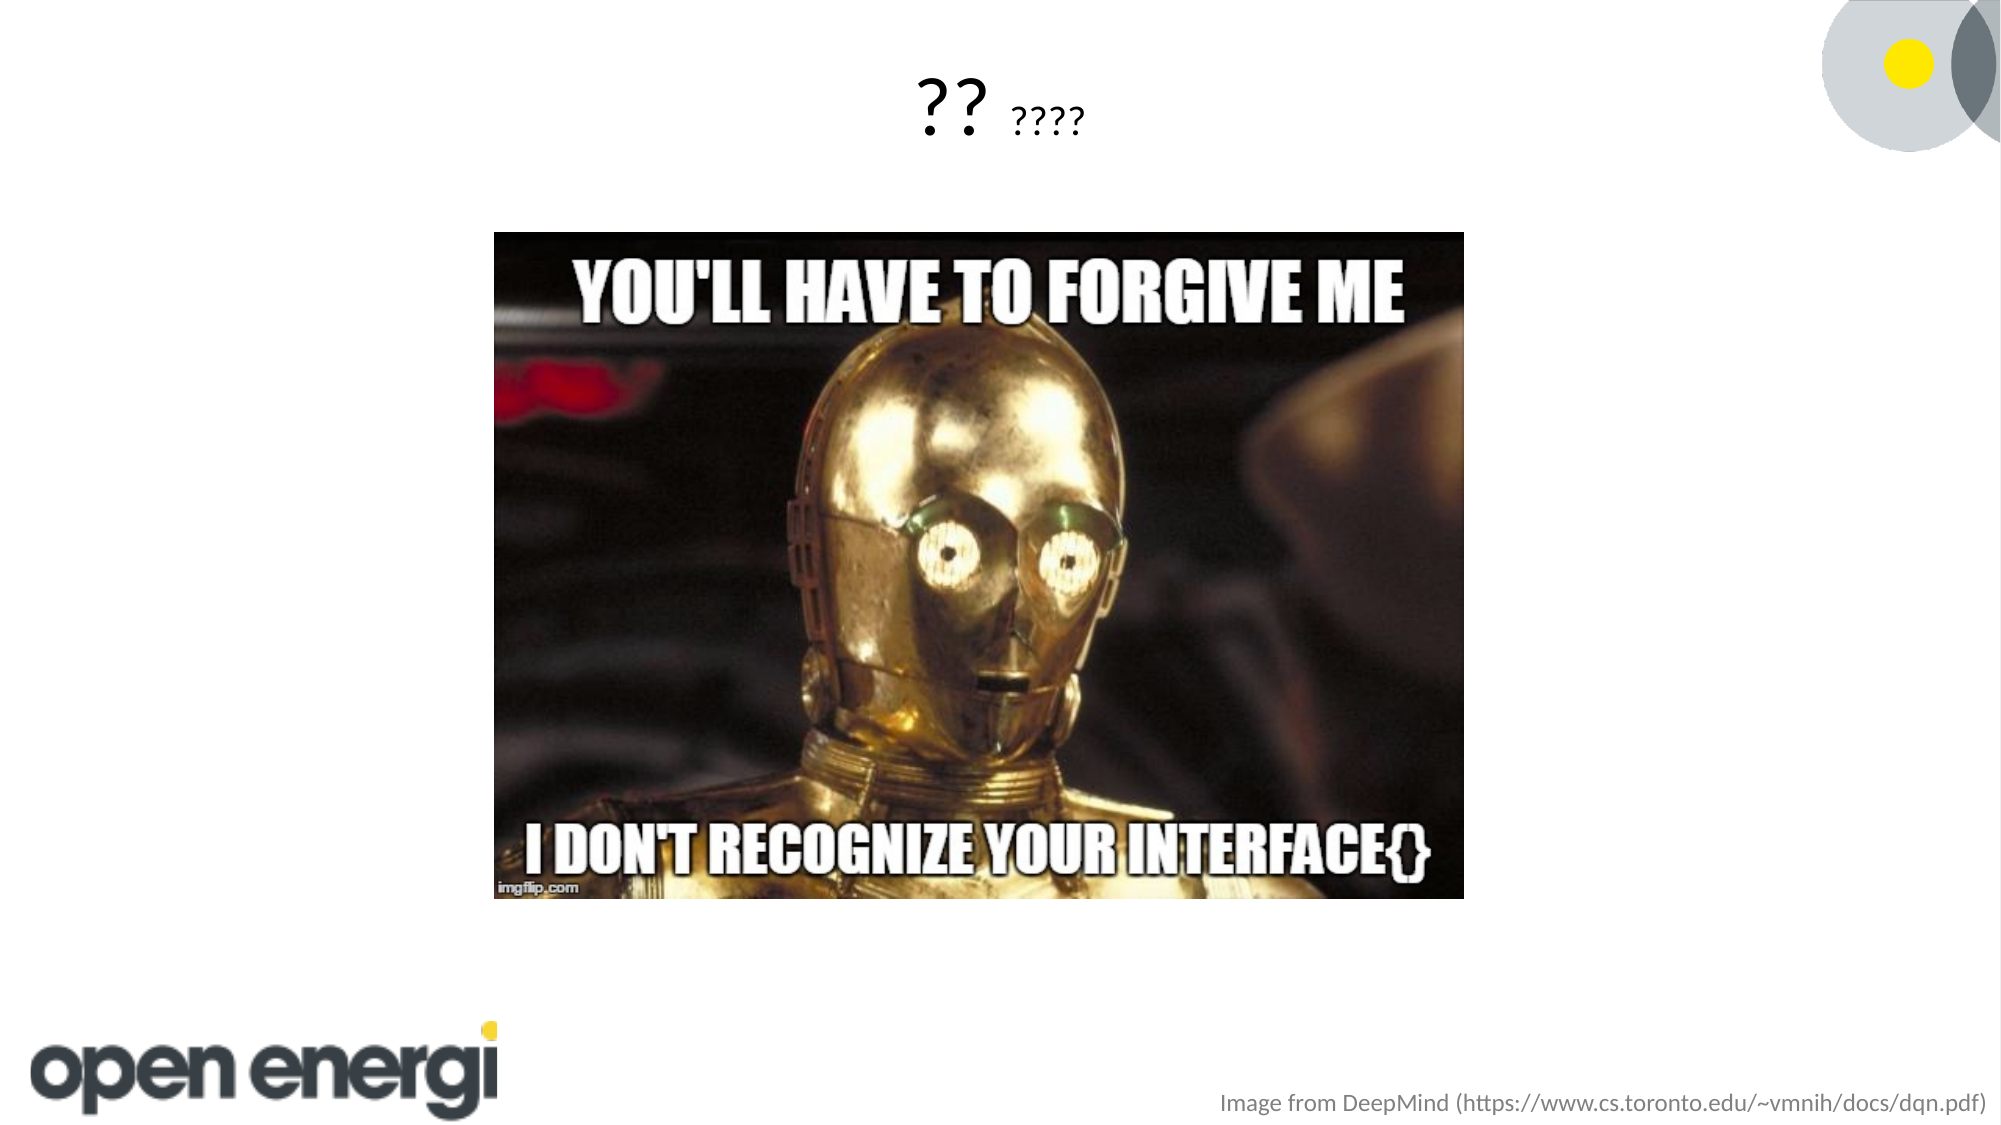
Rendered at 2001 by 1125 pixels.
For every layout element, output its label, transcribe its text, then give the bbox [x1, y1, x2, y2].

picture [494, 232, 1464, 899]
text_box Image from DeepMind (https://www.cs.toronto.edu/~vmnih/docs/dqn.pdf) [1205, 1079, 2000, 1125]
title ?? ???? [99, 45, 1900, 233]
